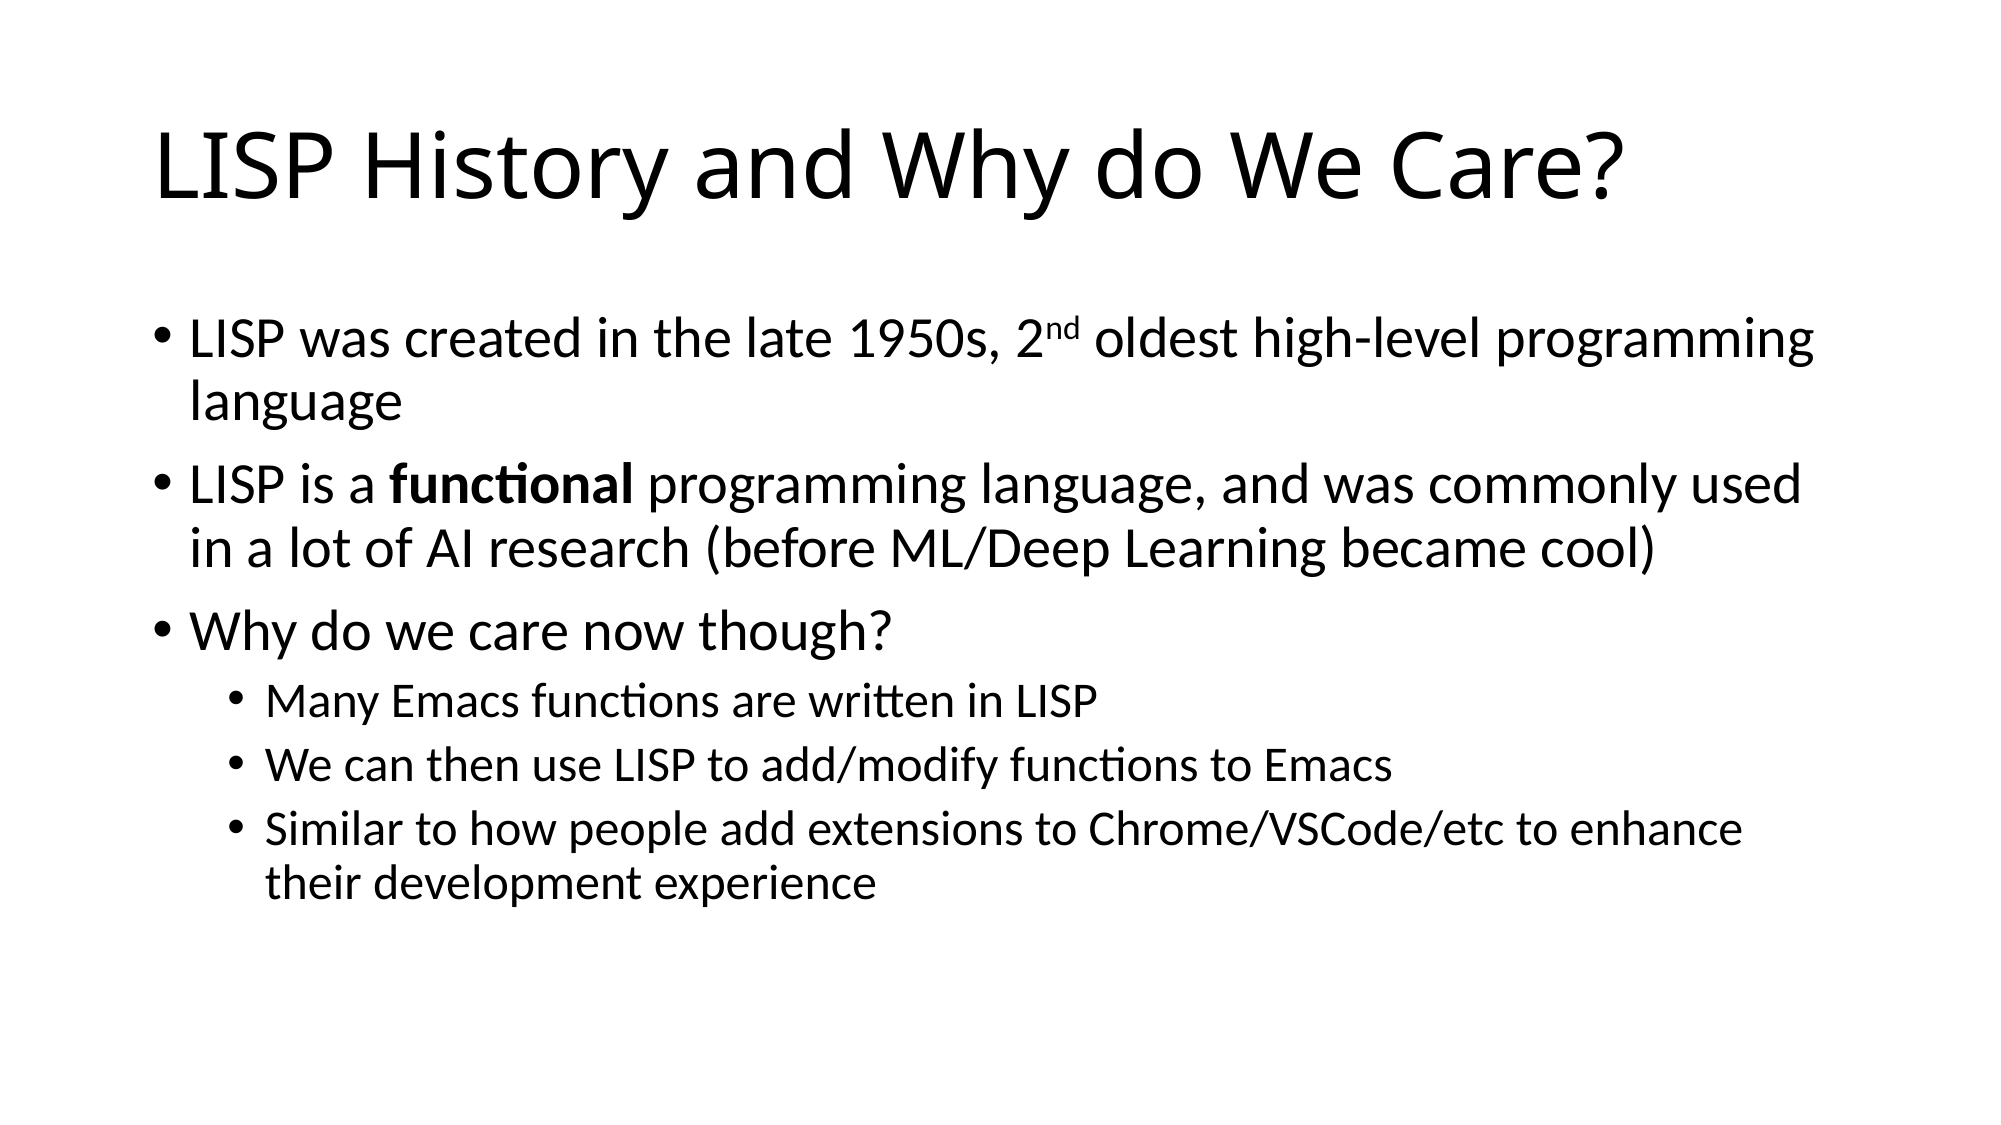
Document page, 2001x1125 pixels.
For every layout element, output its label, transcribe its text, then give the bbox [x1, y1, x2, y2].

title LISP History and Why do We Care? [137, 59, 1863, 278]
list LISP was created in the late 1950s, 2nd oldest high-level programming language LISP is a functional programming language, and was commonly used in a lot of AI research (before ML/Deep Learning became cool) Why do we care now though? Many Emacs functions are written in LISP We can then use LISP to add/modify functions to Emacs Similar to how people add extensions to Chrome/VSCode/etc to enhance their development experience [137, 299, 1863, 1014]
